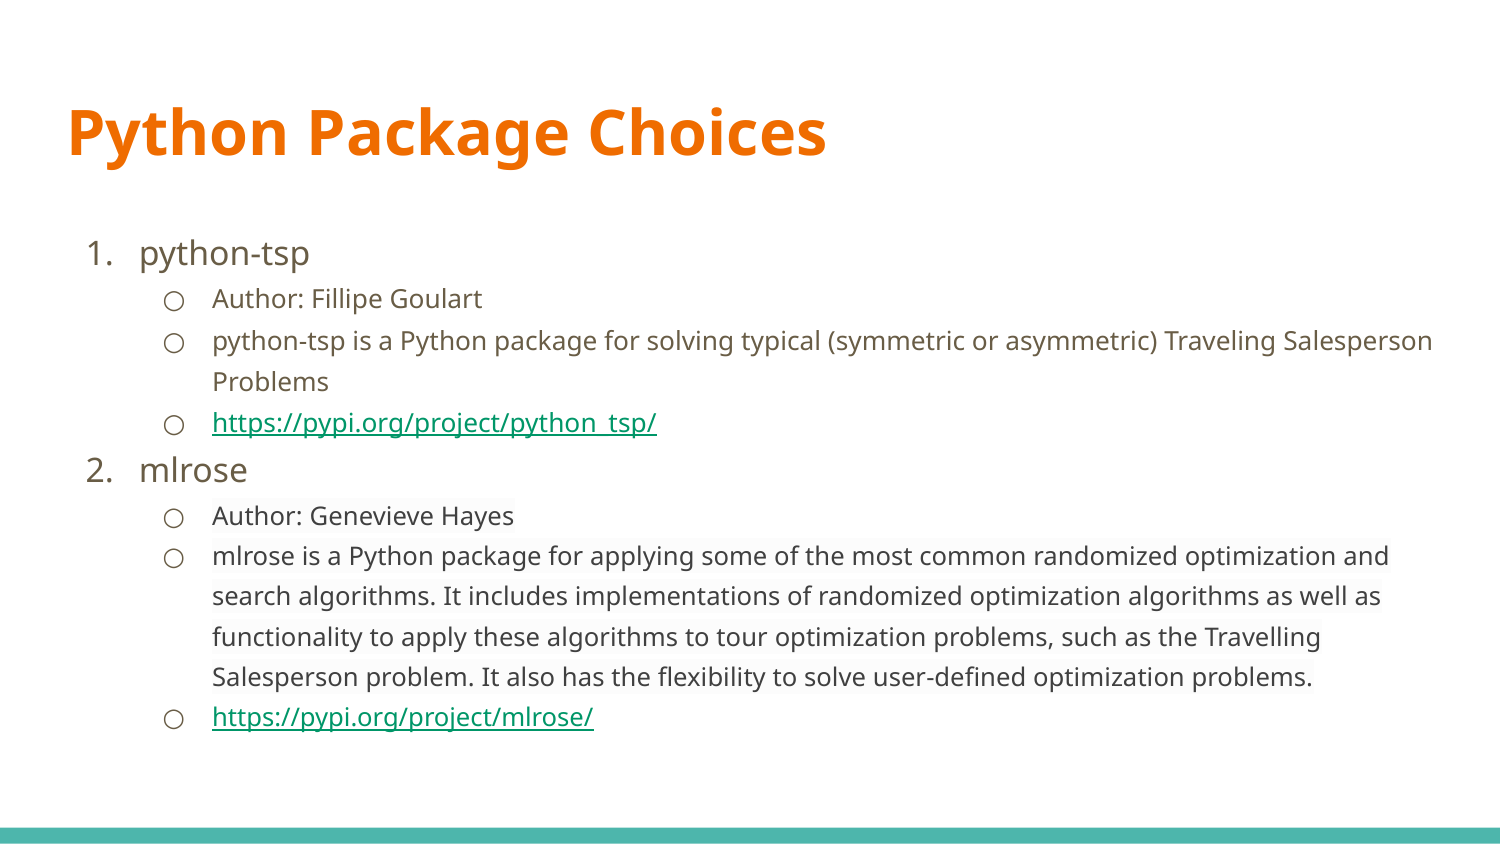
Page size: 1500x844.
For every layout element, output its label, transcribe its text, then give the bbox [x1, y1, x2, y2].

list python-tsp Author: Fillipe Goulart python-tsp is a Python package for solving typical (symmetric or asymmetric) Traveling Salesperson Problems https://pypi.org/project/python_tsp/ mlrose Author: Genevieve Hayes mlrose is a Python package for applying some of the most common randomized optimization and search algorithms. It includes implementations of randomized optimization algorithms as well as functionality to apply these algorithms to tour optimization problems, such as the Travelling Salesperson problem. It also has the flexibility to solve user-defined optimization problems. https://pypi.org/project/mlrose/ [51, 207, 1449, 750]
title Python Package Choices [51, 72, 1449, 189]
